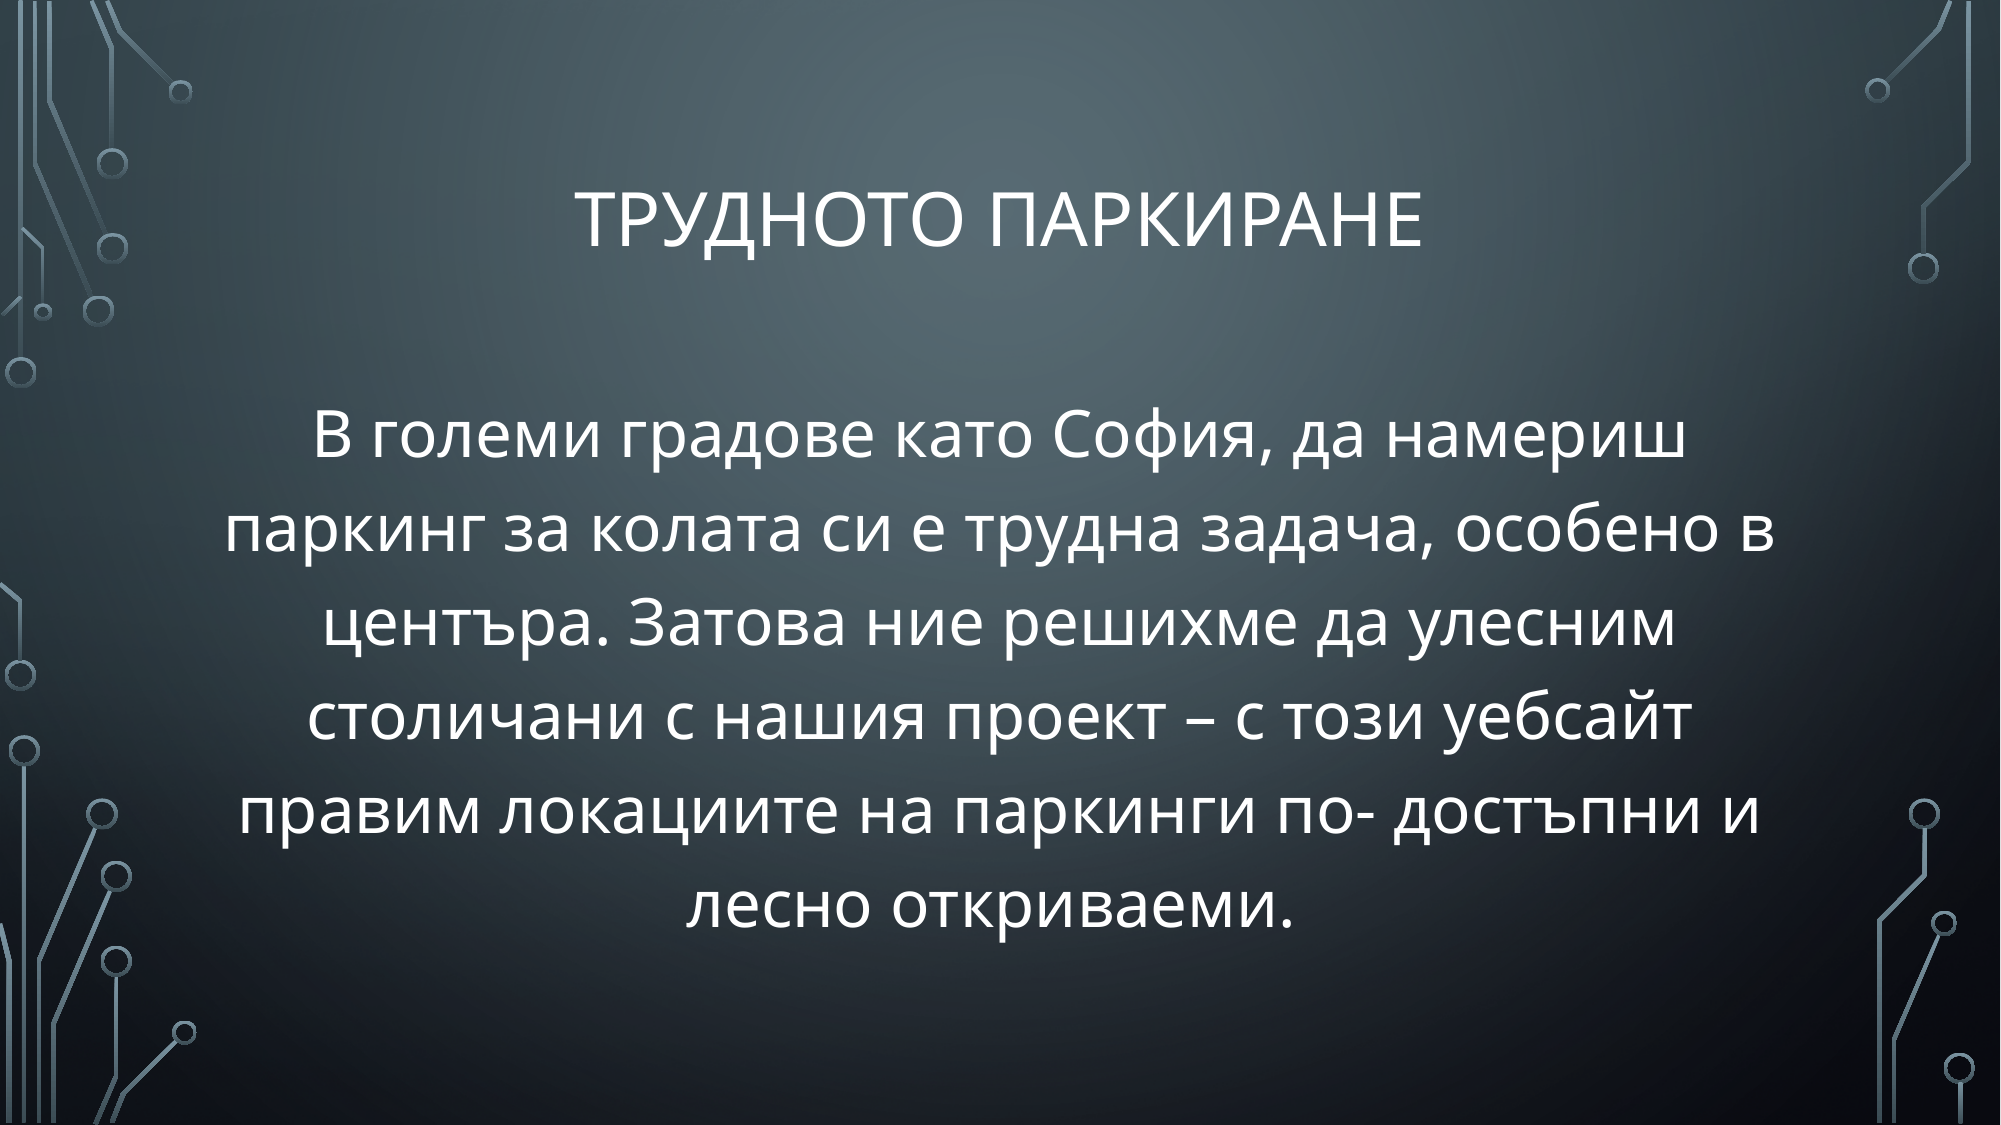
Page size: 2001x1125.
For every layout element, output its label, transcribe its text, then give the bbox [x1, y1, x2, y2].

list В големи градове като София, да намериш паркинг за колата си е трудна задача, особено в центъра. Затова ние решихме да улесним столичани с нашия проект – с този уебсайт правим локациите на паркинги по- достъпни и лесно откриваеми. [187, 369, 1813, 950]
title Трудното паркиране [187, 101, 1813, 344]
